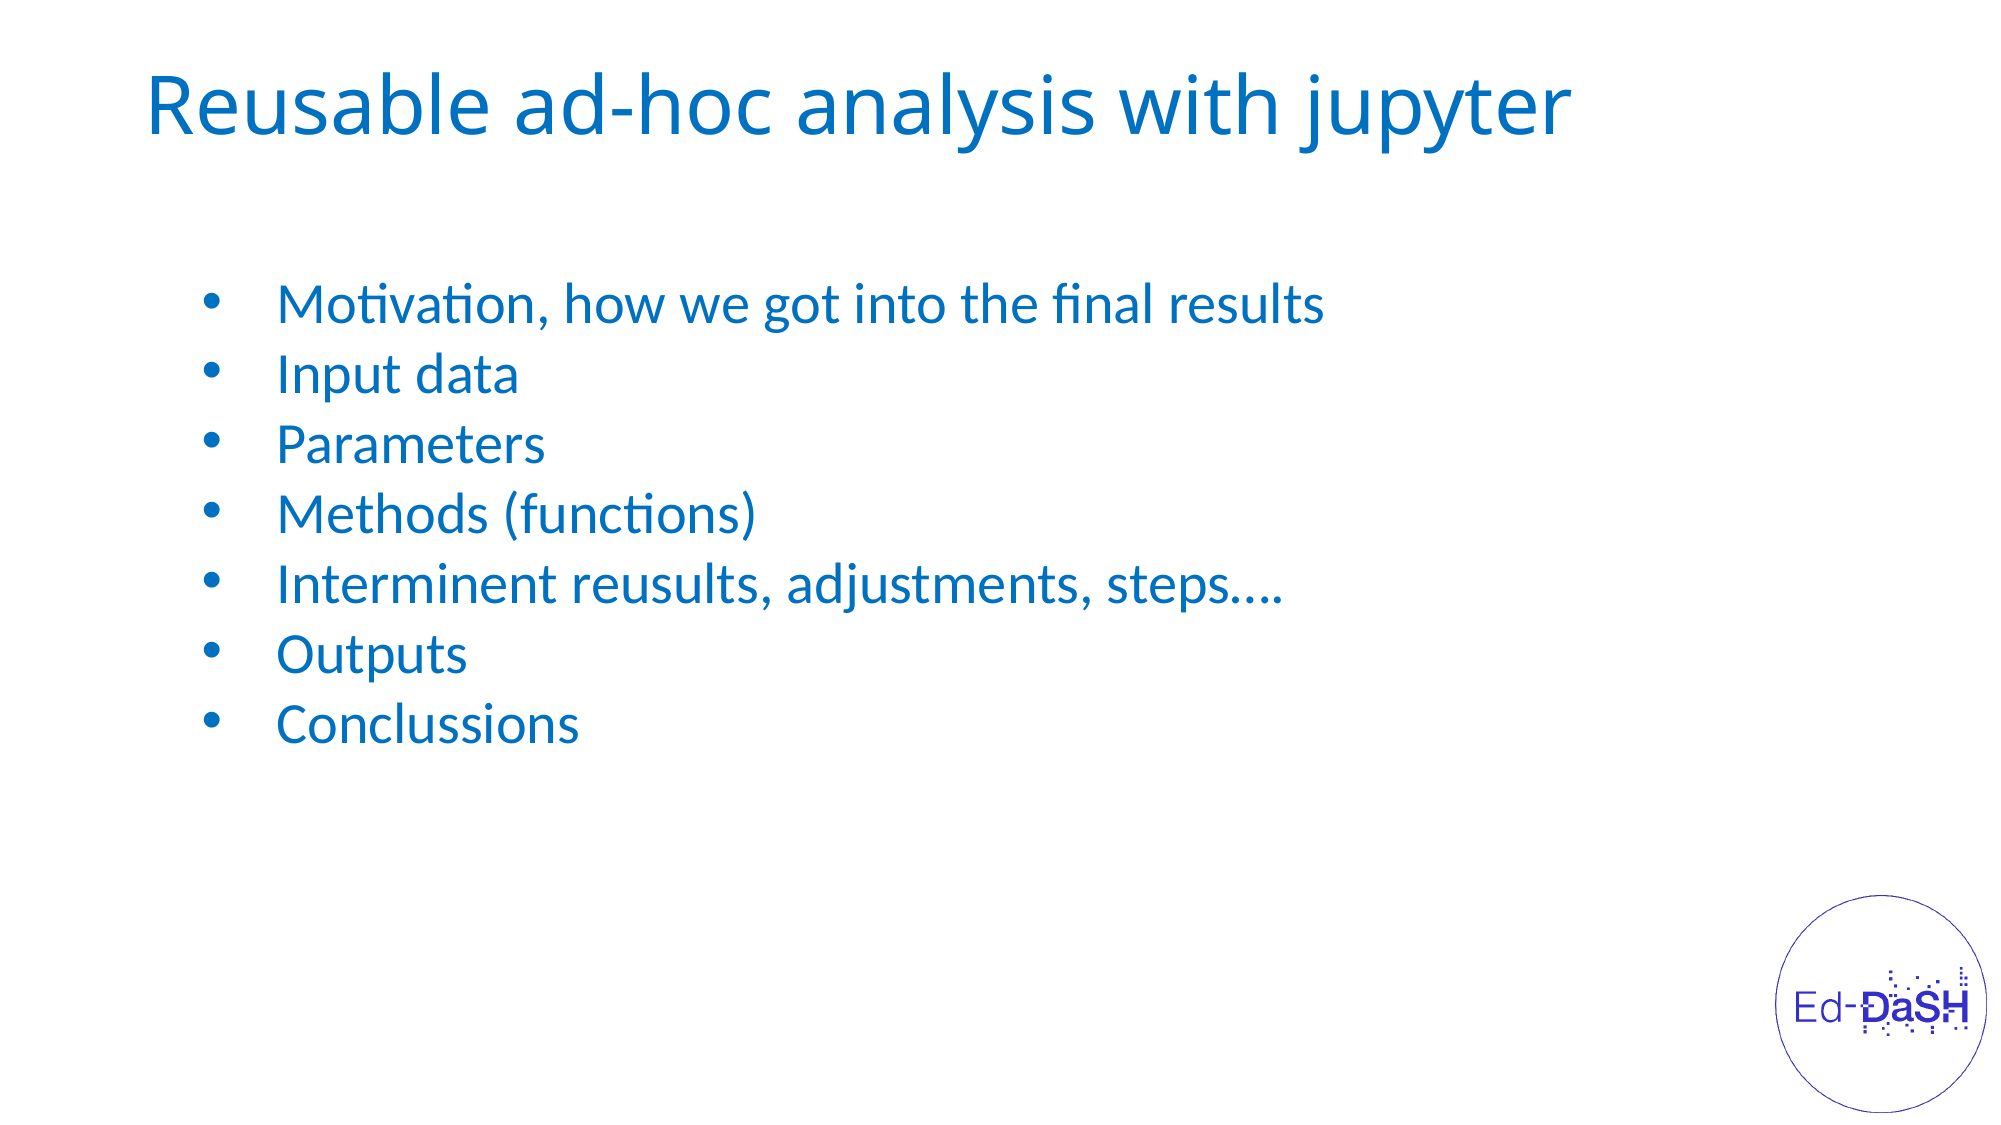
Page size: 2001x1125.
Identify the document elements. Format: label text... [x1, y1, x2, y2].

title Reusable ad-hoc analysis with jupyter [136, 59, 1863, 157]
picture [1774, 895, 1987, 1114]
text_box Motivation, how we got into the final results Input data Parameters Methods (functions) Interminent reusults, adjustments, steps…. Outputs Conclussions [194, 257, 1732, 762]
